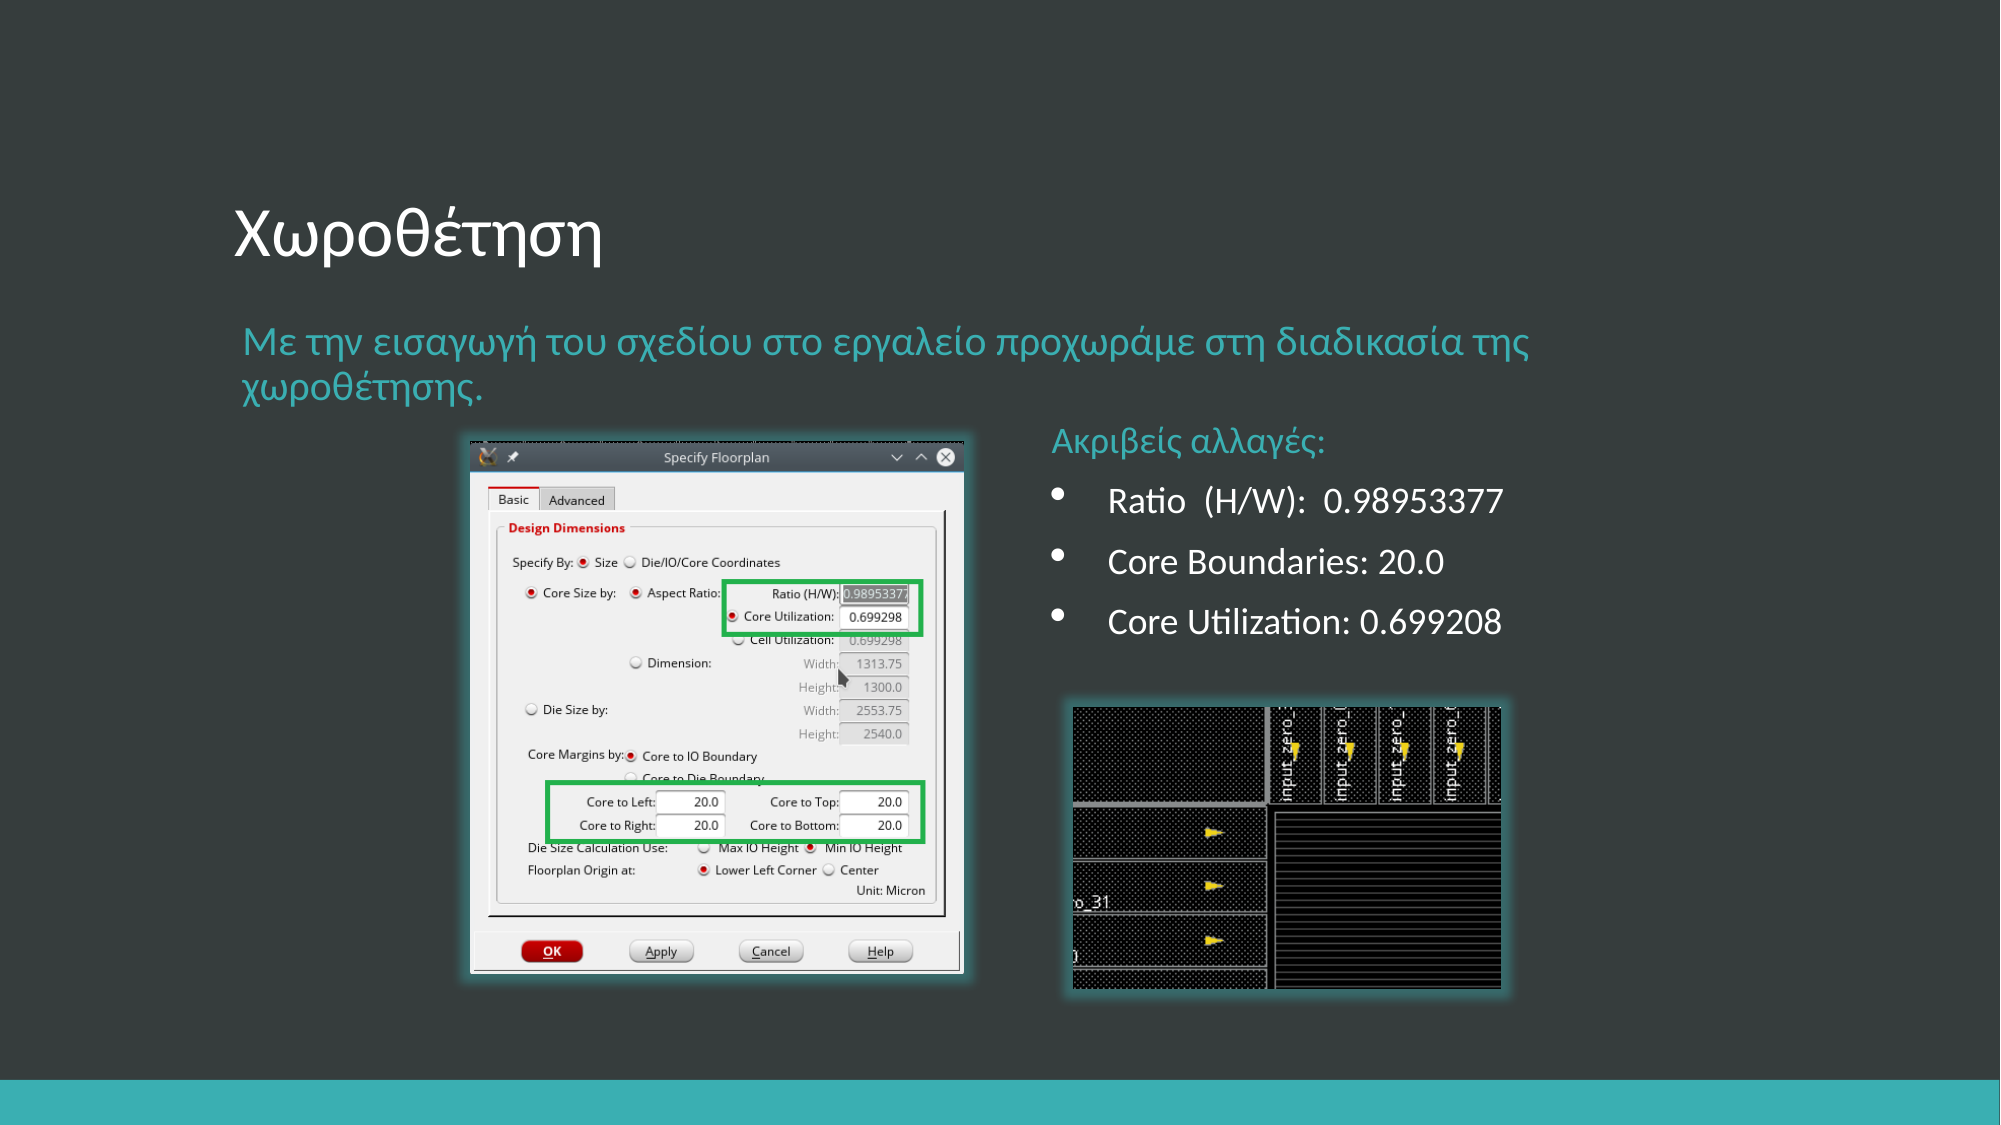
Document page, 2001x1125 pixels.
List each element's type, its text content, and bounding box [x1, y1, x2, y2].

list Με την εισαγωγή του σχεδίου στο εργαλείο προχωράμε στη διαδικασία της χωροθέτησης. [219, 311, 1780, 990]
text_box Ακριβείς αλλαγές: Ratio (H/W): 0.98953377 Core Boundaries: 20.0 Core Utilization: 0.699208 [1036, 405, 1538, 650]
picture [1073, 707, 1501, 990]
picture [470, 441, 964, 974]
title Χωροθέτηση [219, 76, 1780, 279]
